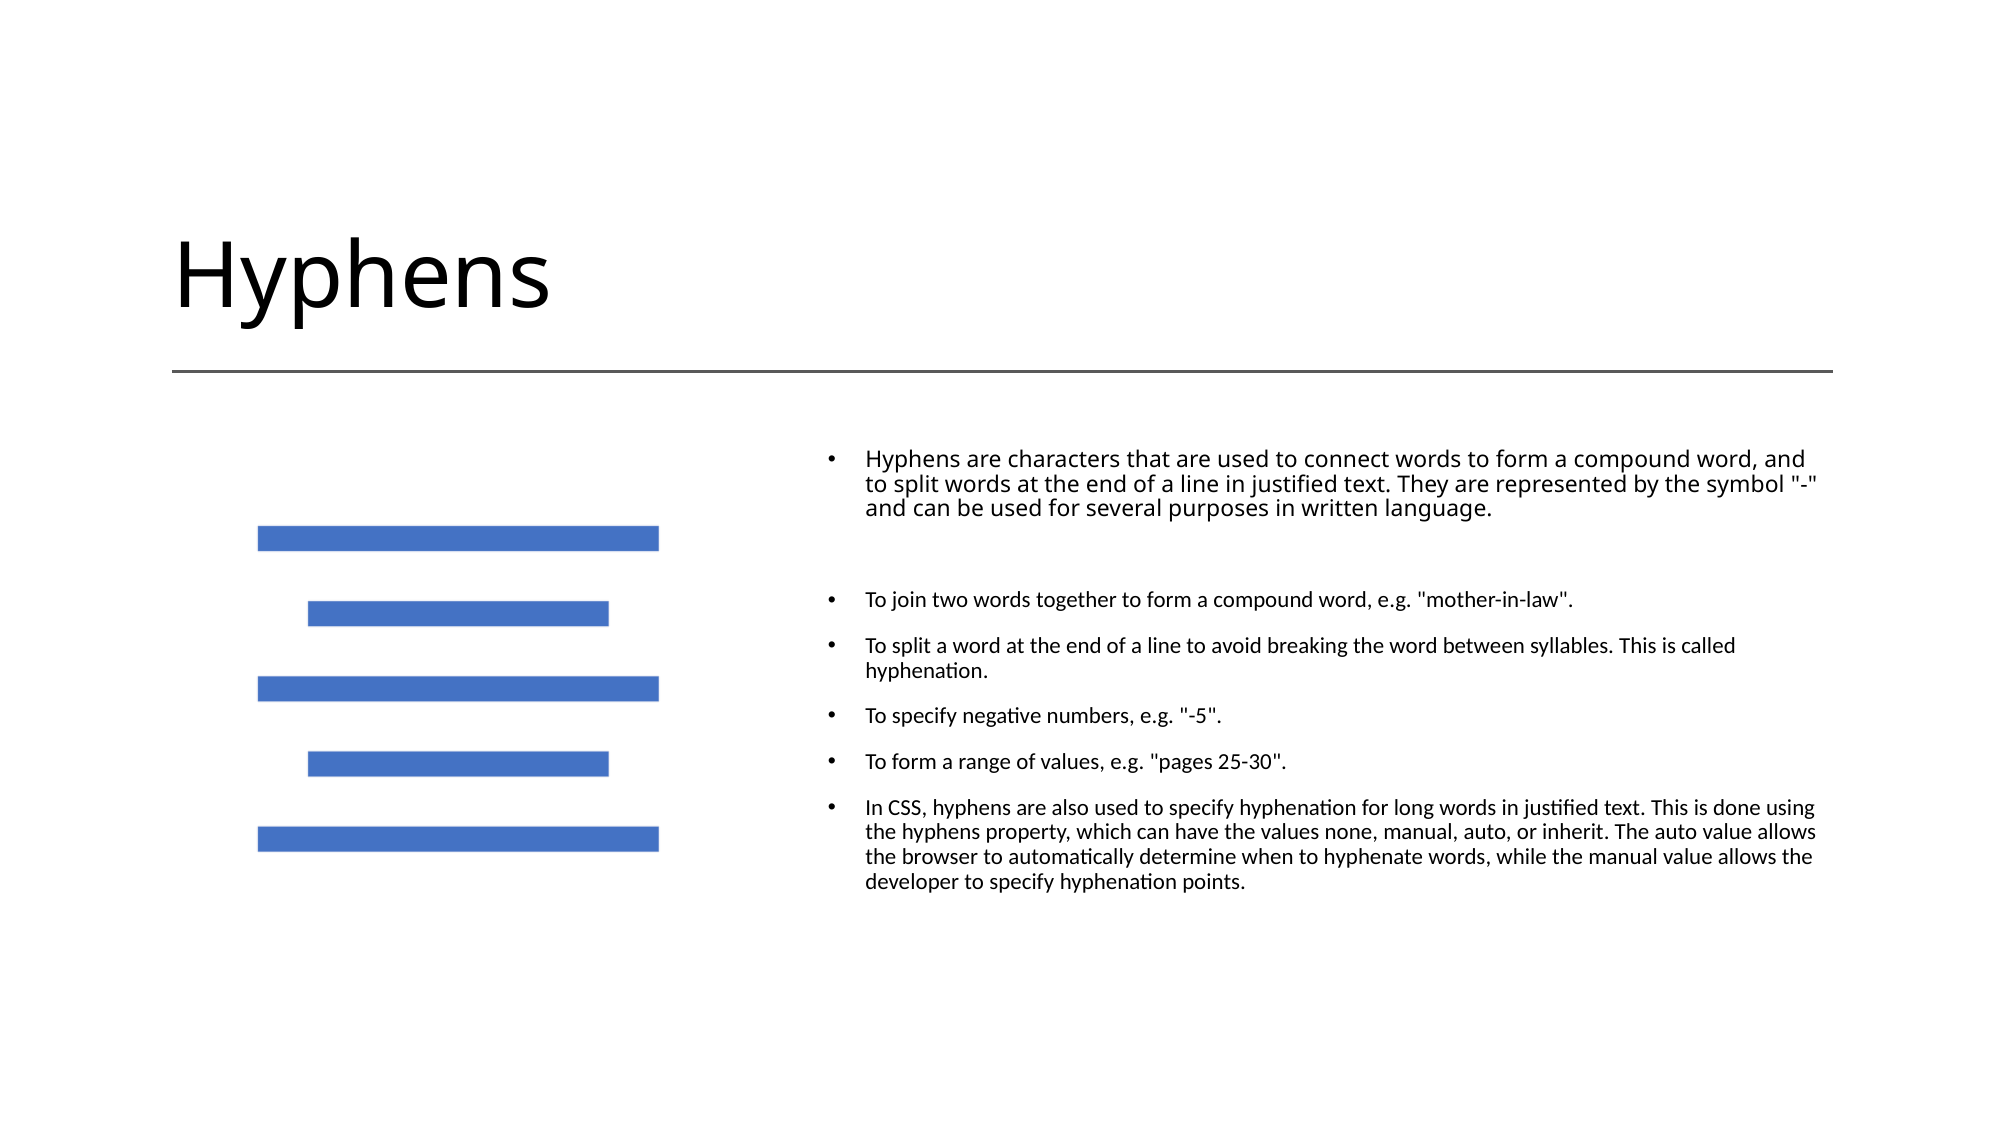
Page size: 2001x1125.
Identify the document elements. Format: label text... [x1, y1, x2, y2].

list Hyphens are characters that are used to connect words to form a compound word, and to split words at the end of a line in justified text. They are represented by the symbol "-" and can be used for several purposes in written language. To join two words together to form a compound word, e.g. "mother-in-law". To split a word at the end of a line to avoid breaking the word between syllables. This is called hyphenation. To specify negative numbers, e.g. "-5". To form a range of values, e.g. "pages 25-30". In CSS, hyphens are also used to specify hyphenation for long words in justified text. This is done using the hyphens property, which can have the values none, manual, auto, or inherit. The auto value allows the browser to automatically determine when to hyphenate words, while the manual value allows the developer to specify hyphenation points. [812, 440, 1844, 968]
title Hyphens [157, 160, 1895, 335]
picture [218, 461, 699, 942]
